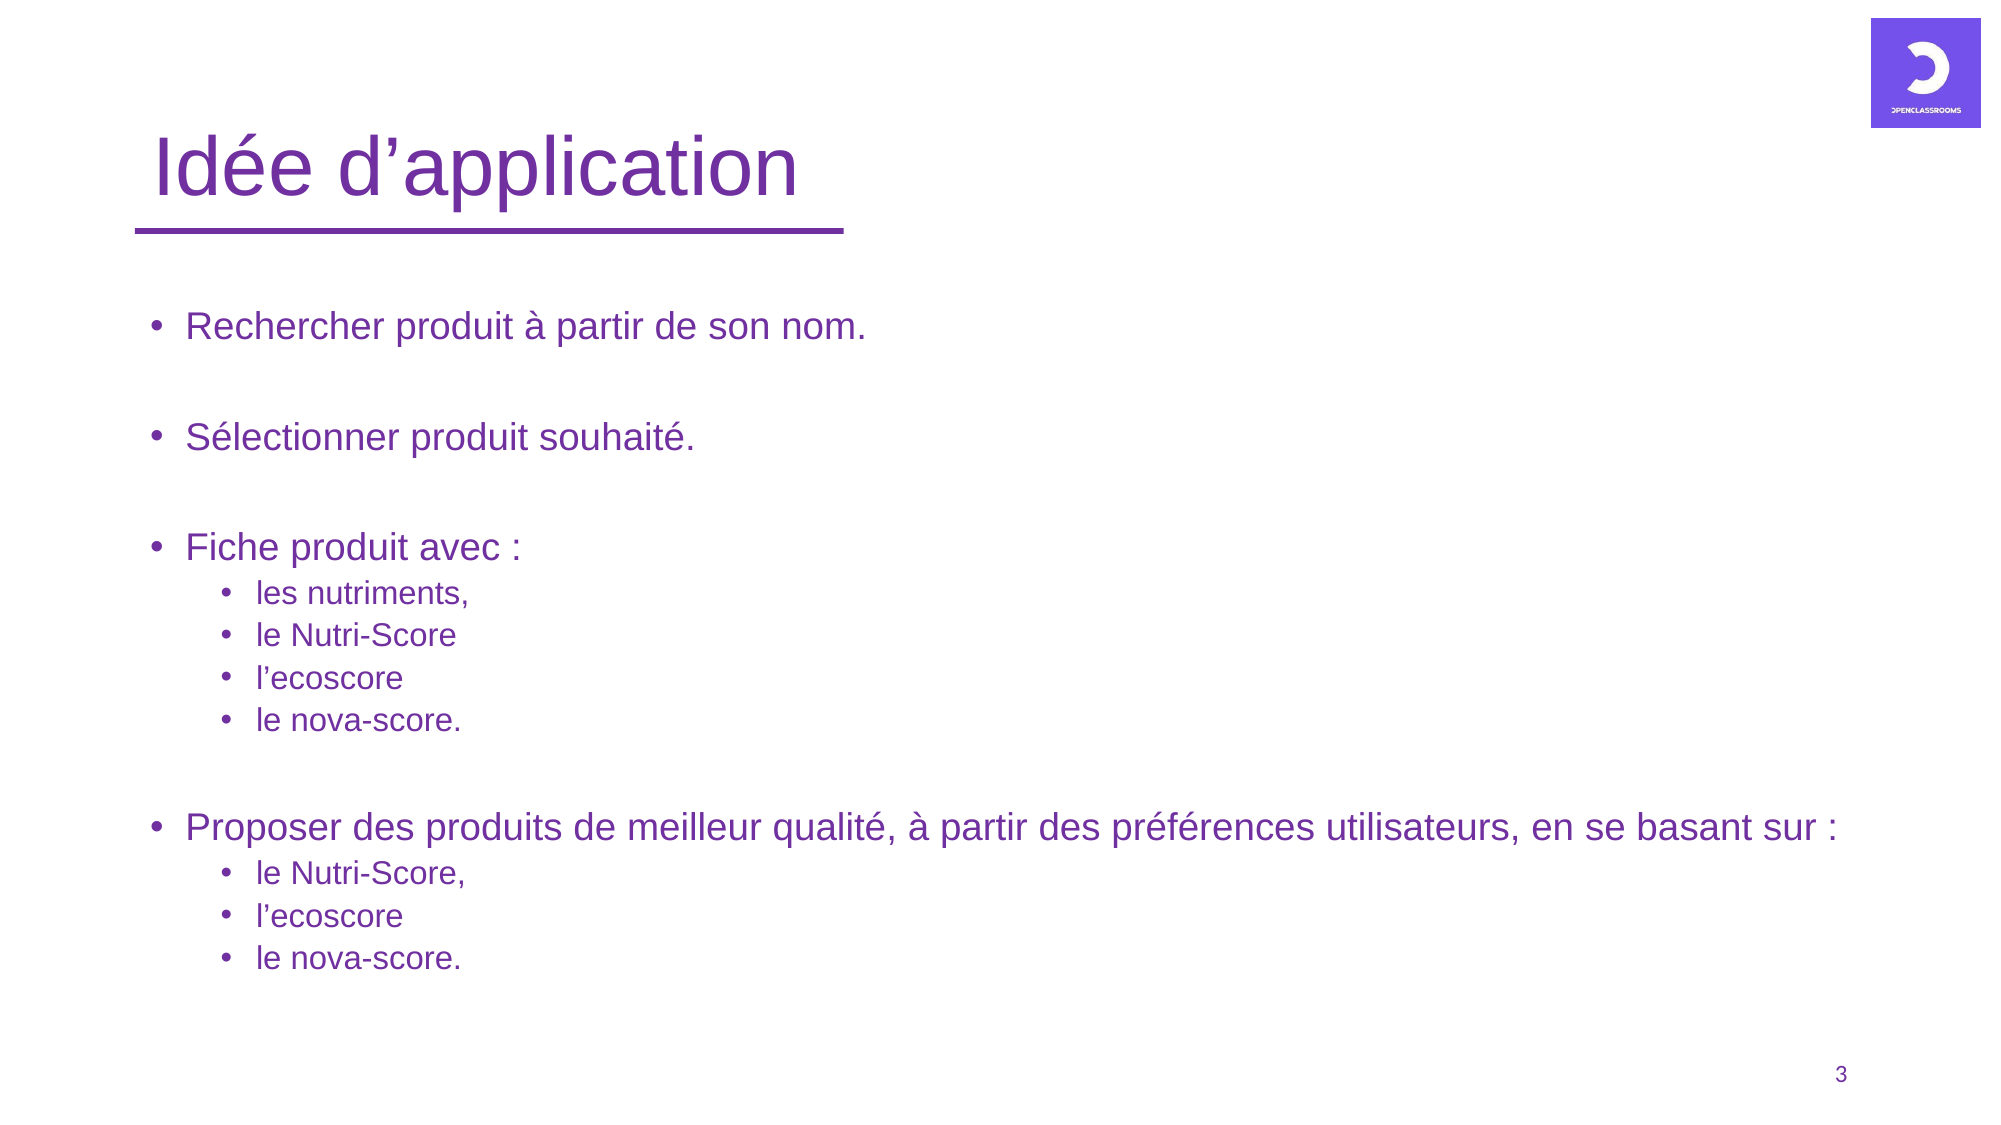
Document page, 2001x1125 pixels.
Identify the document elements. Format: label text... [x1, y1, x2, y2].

title Idée d’application [137, 59, 1863, 278]
picture [1871, 18, 1981, 128]
text_box [134, 227, 845, 235]
slide_number 3 [1412, 1042, 1863, 1103]
list Rechercher produit à partir de son nom. Sélectionner produit souhaité. Fiche produit avec : les nutriments, le Nutri-Score l’ecoscore le nova-score. Proposer des produits de meilleur qualité, à partir des préférences utilisateurs, en se basant sur : le Nutri-Score, l’ecoscore le nova-score. [135, 299, 1863, 1014]
